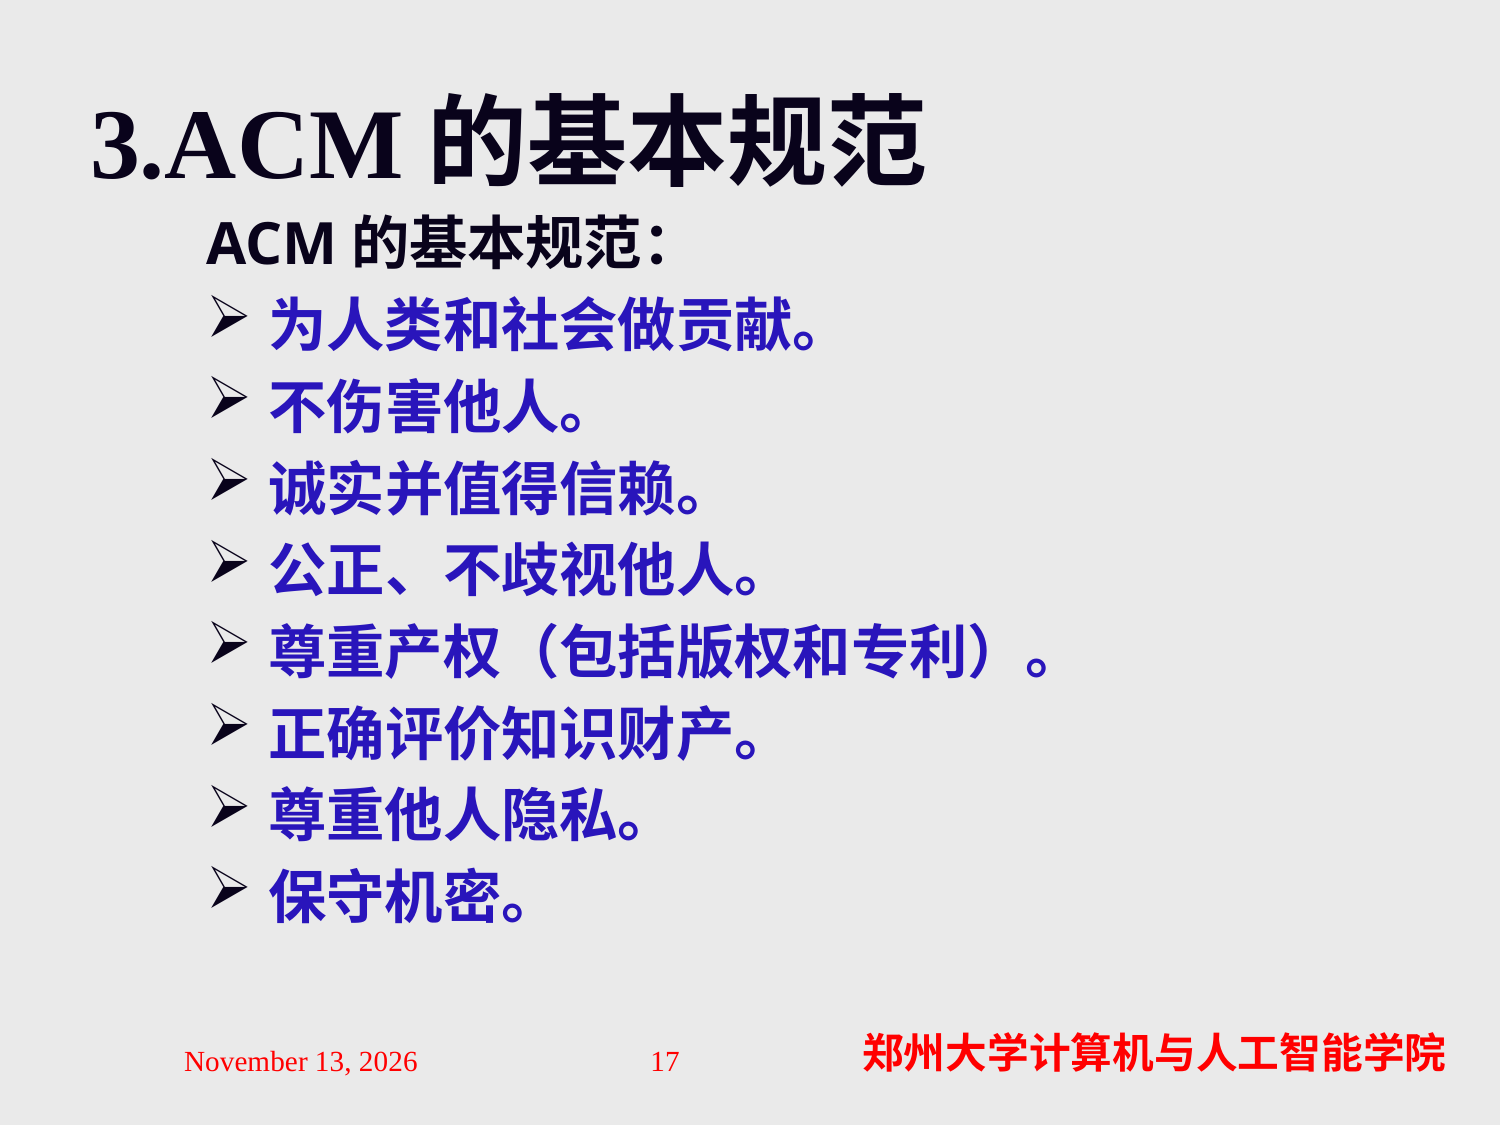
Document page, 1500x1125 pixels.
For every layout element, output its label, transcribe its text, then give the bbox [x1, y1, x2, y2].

list ACM的基本规范： 为人类和社会做贡献。 不伤害他人。 诚实并值得信赖。 公正、不歧视他人。 尊重产权（包括版权和专利）。 正确评价知识财产。 尊重他人隐私。 保守机密。 [40, 198, 1471, 987]
title 3.ACM的基本规范 [74, 44, 1426, 198]
